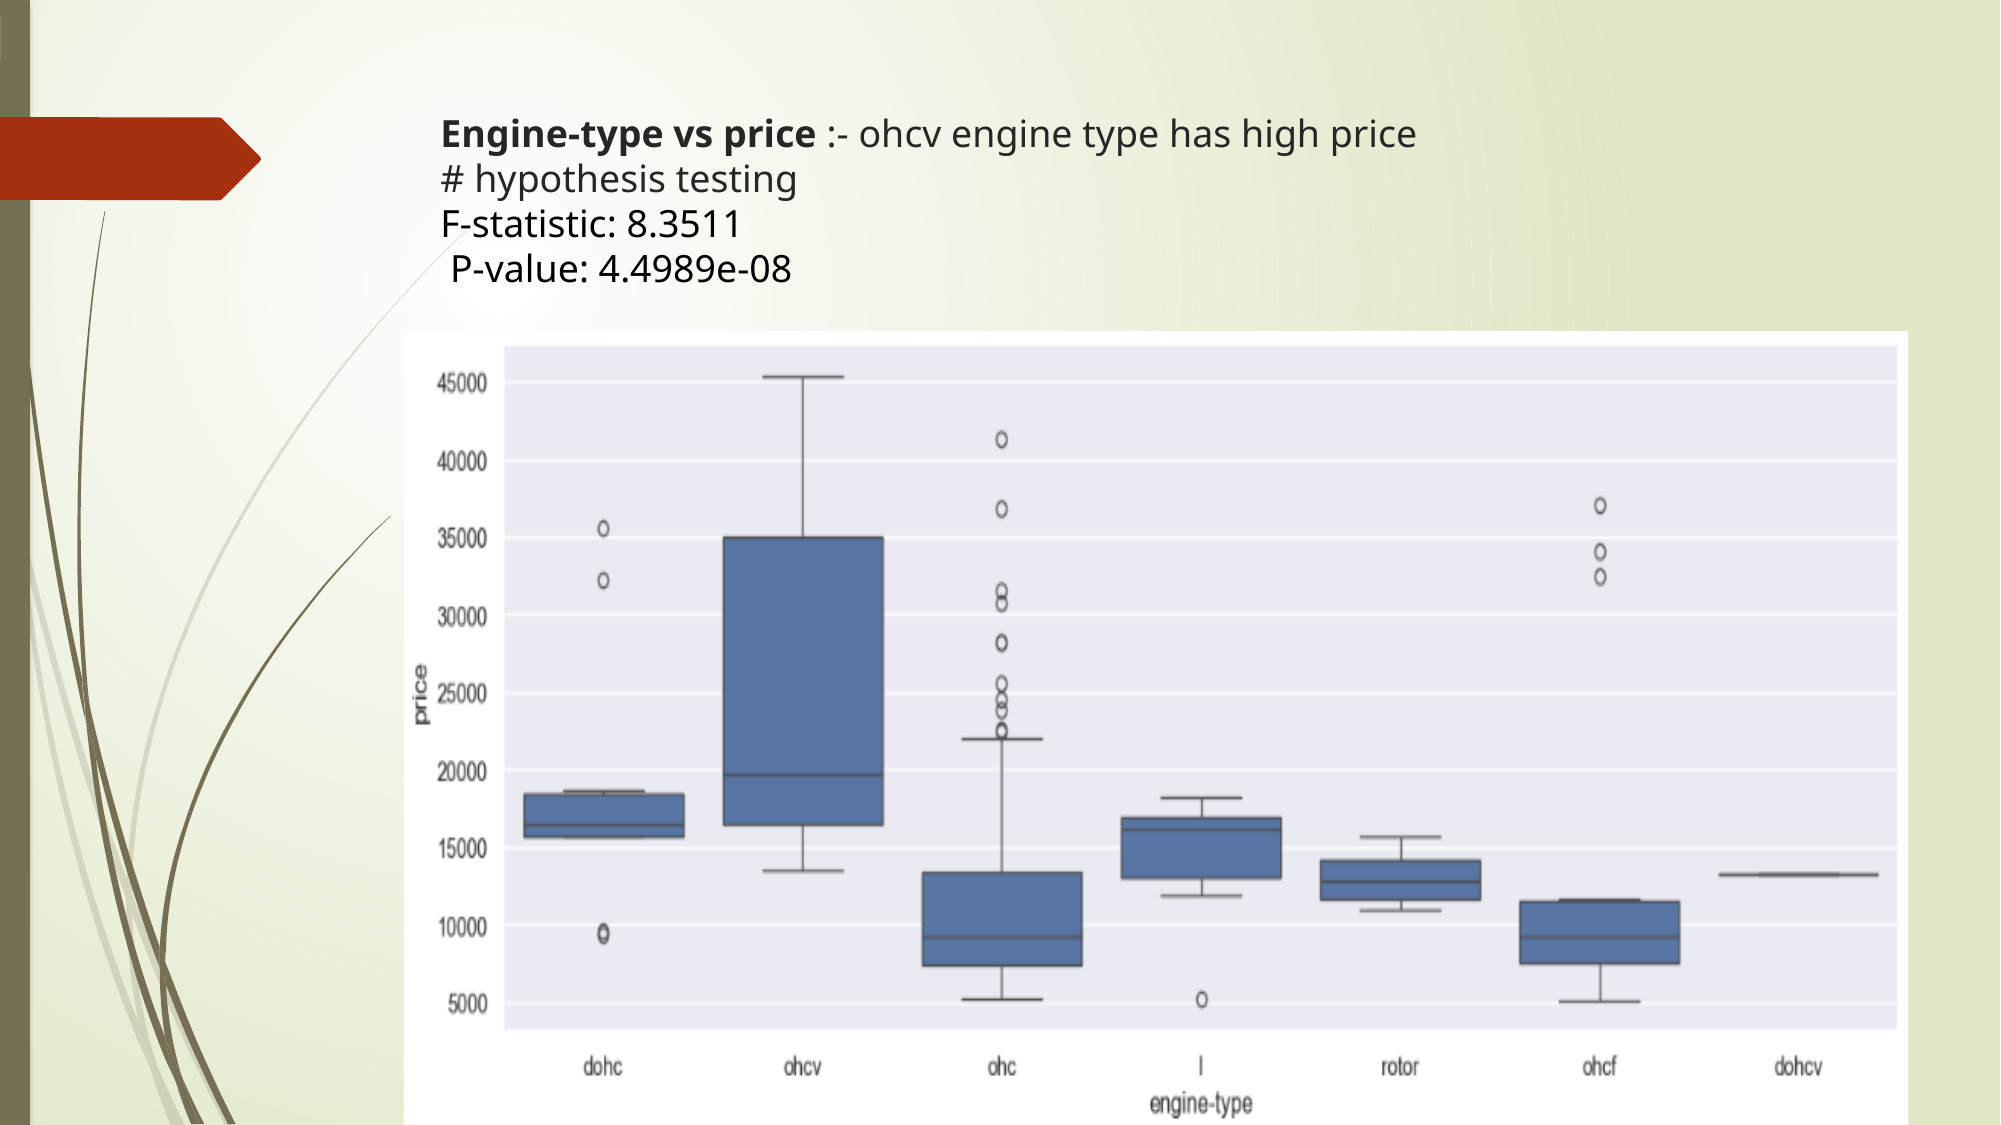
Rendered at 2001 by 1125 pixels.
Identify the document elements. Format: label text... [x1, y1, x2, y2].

title Engine-type vs price :- ohcv engine type has high price # hypothesis testing F-statistic: 8.3511 P-value: 4.4989e-08 [425, 102, 1888, 313]
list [403, 331, 1909, 1125]
